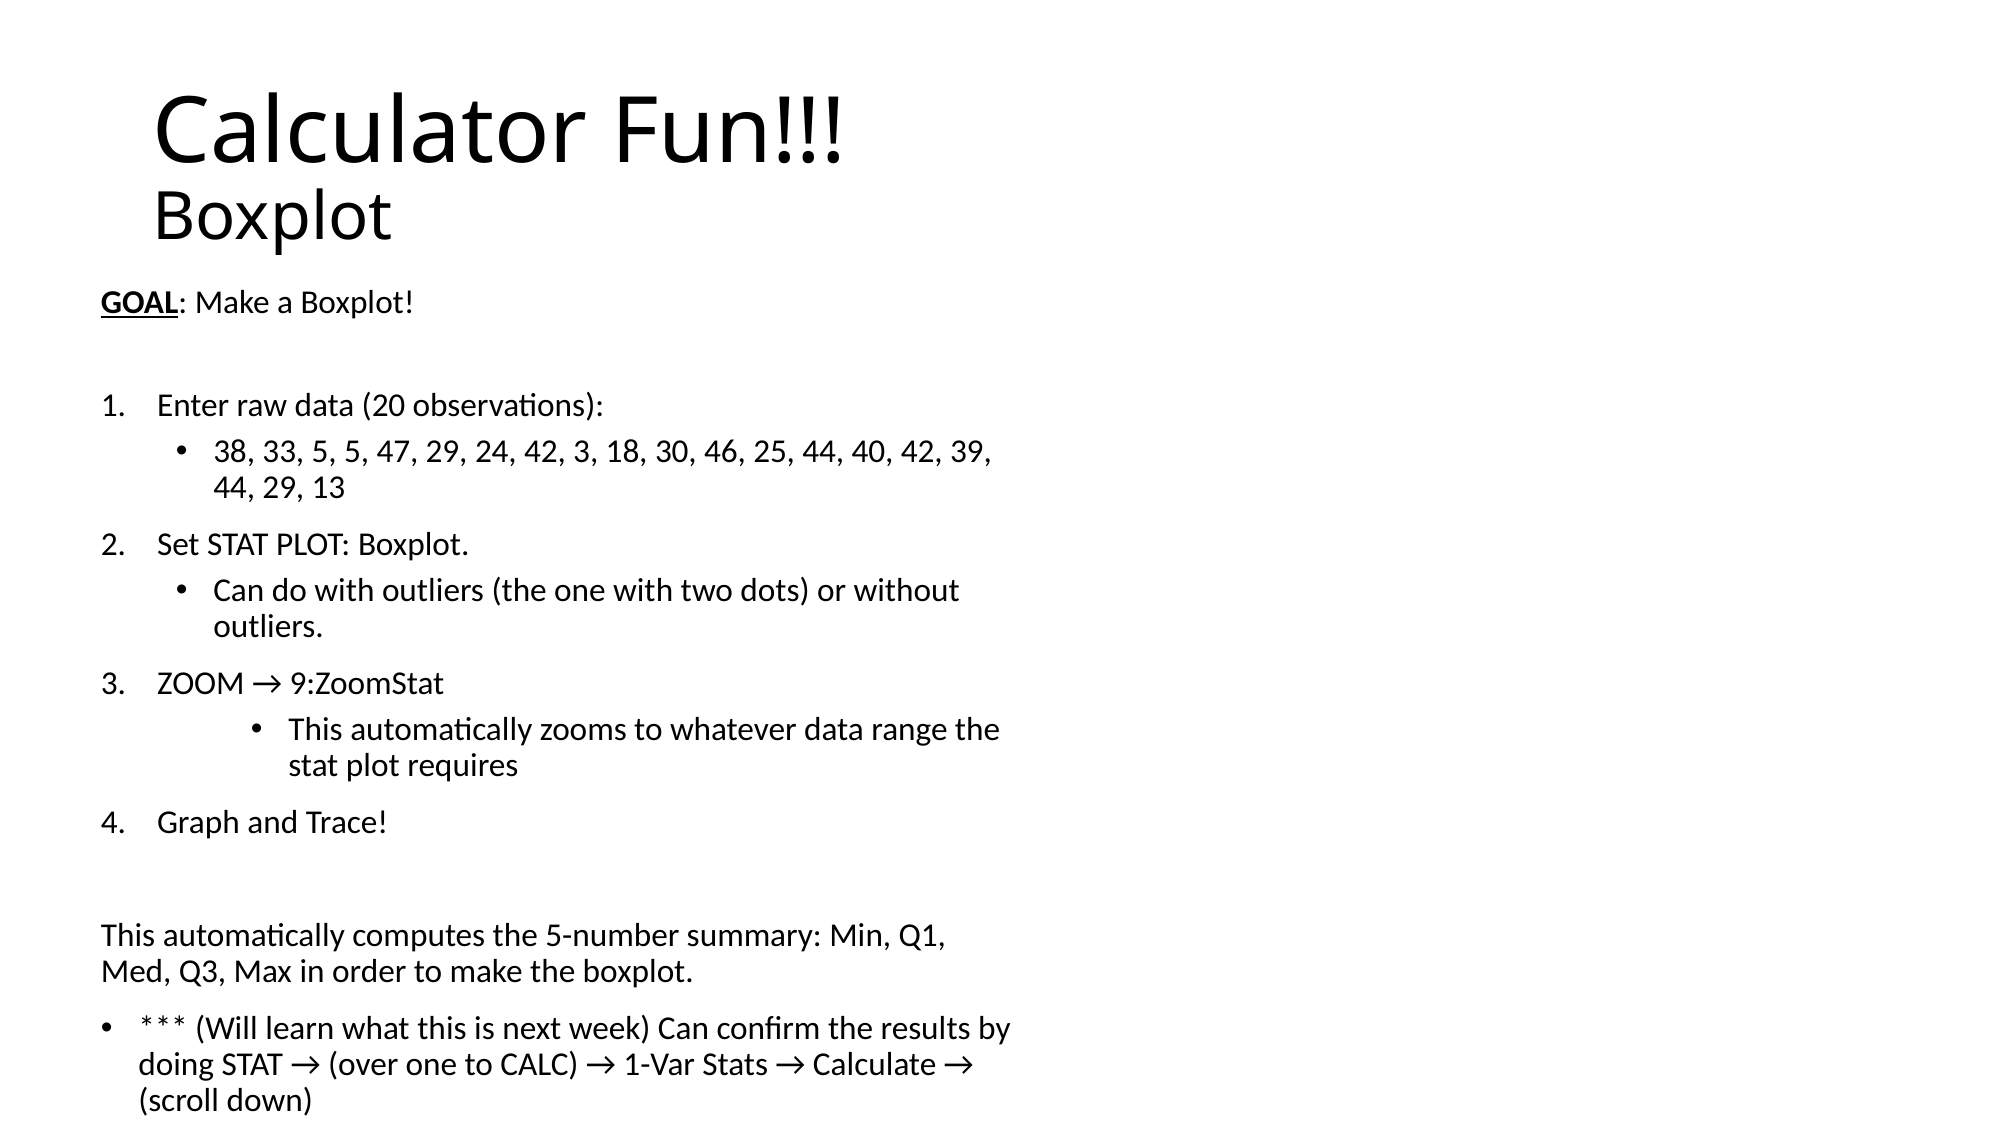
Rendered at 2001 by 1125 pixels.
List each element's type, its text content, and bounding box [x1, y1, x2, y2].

title Calculator Fun!!! Boxplot [137, 59, 1863, 278]
list GOAL: Make a Boxplot! Enter raw data (20 observations): 38, 33, 5, 5, 47, 29, 24, 42, 3, 18, 30, 46, 25, 44, 40, 42, 39, 44, 29, 13 Set STAT PLOT: Boxplot. Can do with outliers (the one with two dots) or without outliers. ZOOM → 9:ZoomStat This automatically zooms to whatever data range the stat plot requires Graph and Trace! This automatically computes the 5-number summary: Min, Q1, Med, Q3, Max in order to make the boxplot. *** (Will learn what this is next week) Can confirm the results by doing STAT → (over one to CALC) → 1-Var Stats → Calculate → (scroll down) [85, 277, 1029, 1043]
